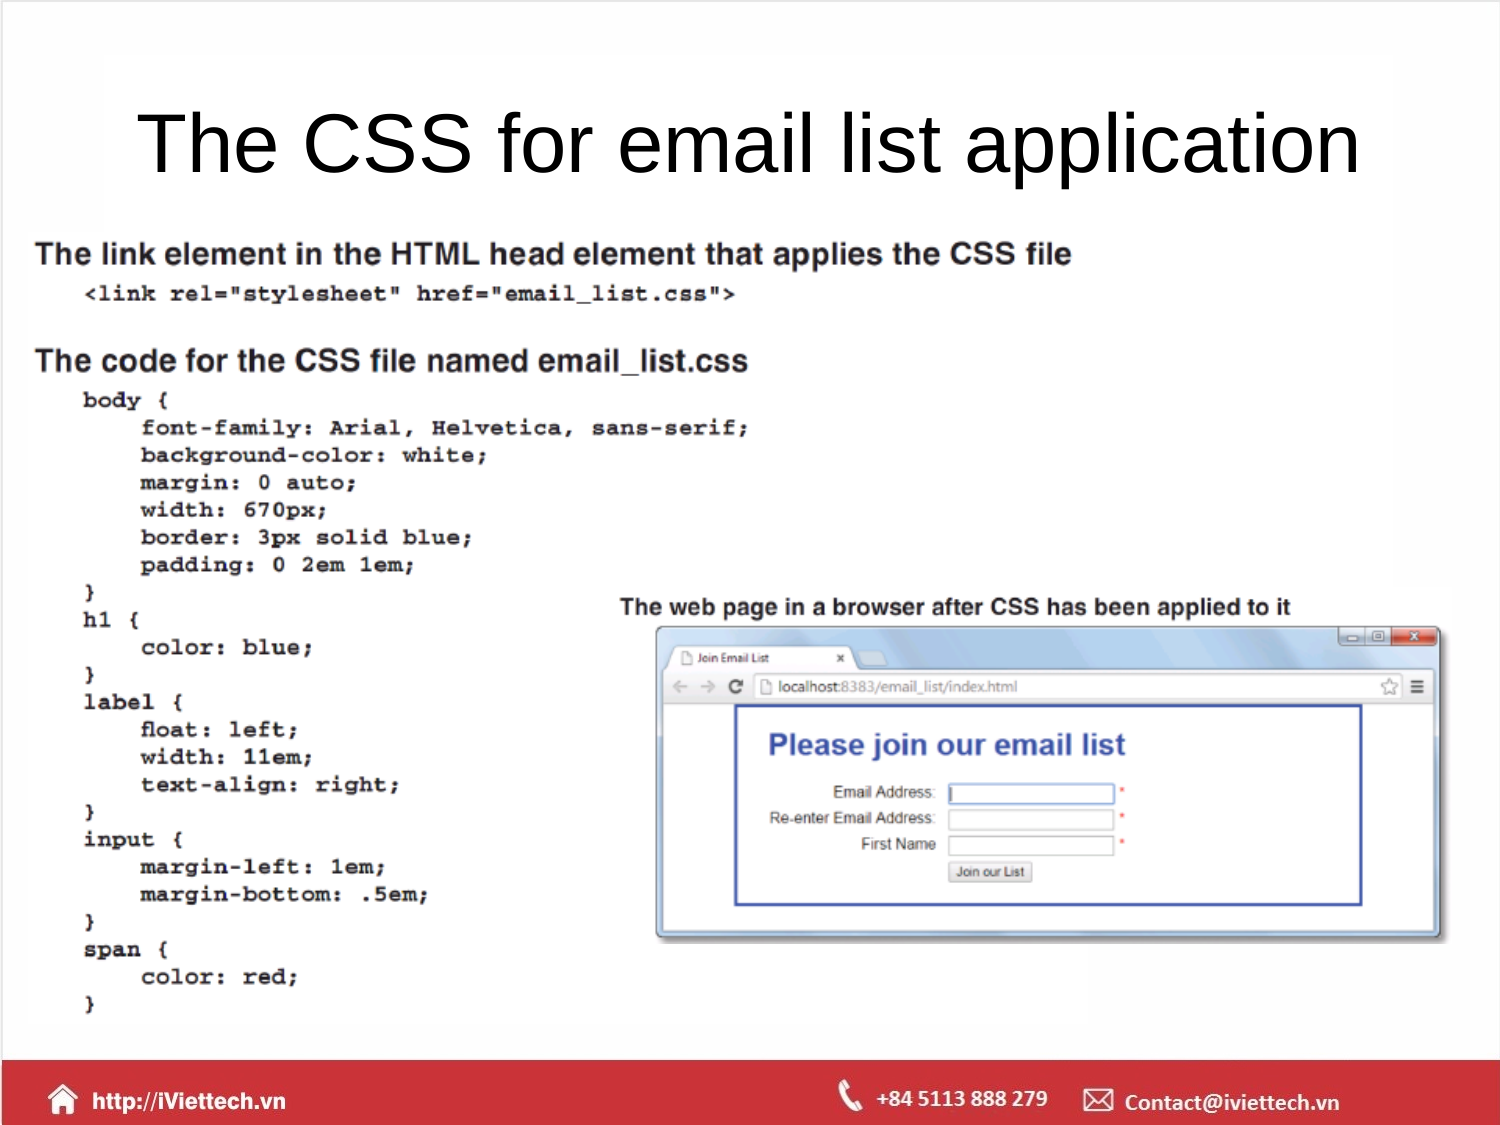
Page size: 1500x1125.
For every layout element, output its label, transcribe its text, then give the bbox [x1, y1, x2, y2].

title The CSS for email list application [74, 44, 1426, 233]
picture [0, 0, 1500, 1125]
